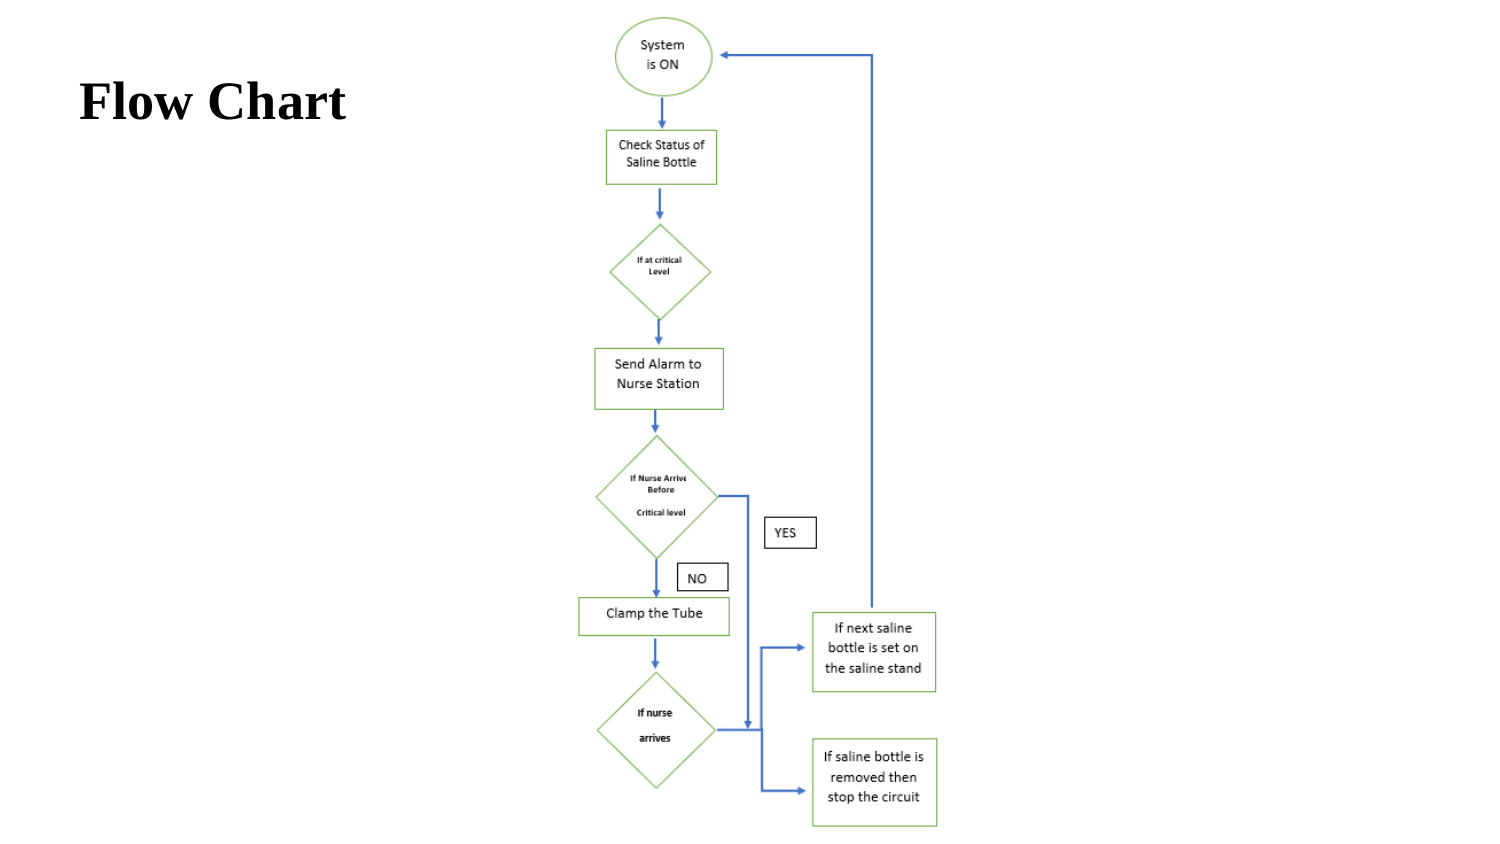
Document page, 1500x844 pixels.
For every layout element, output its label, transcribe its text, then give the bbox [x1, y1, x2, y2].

text_box ­­­Flow Chart [64, 0, 557, 340]
text_box ­­­ [24, 24, 504, 518]
picture [509, 14, 1003, 830]
